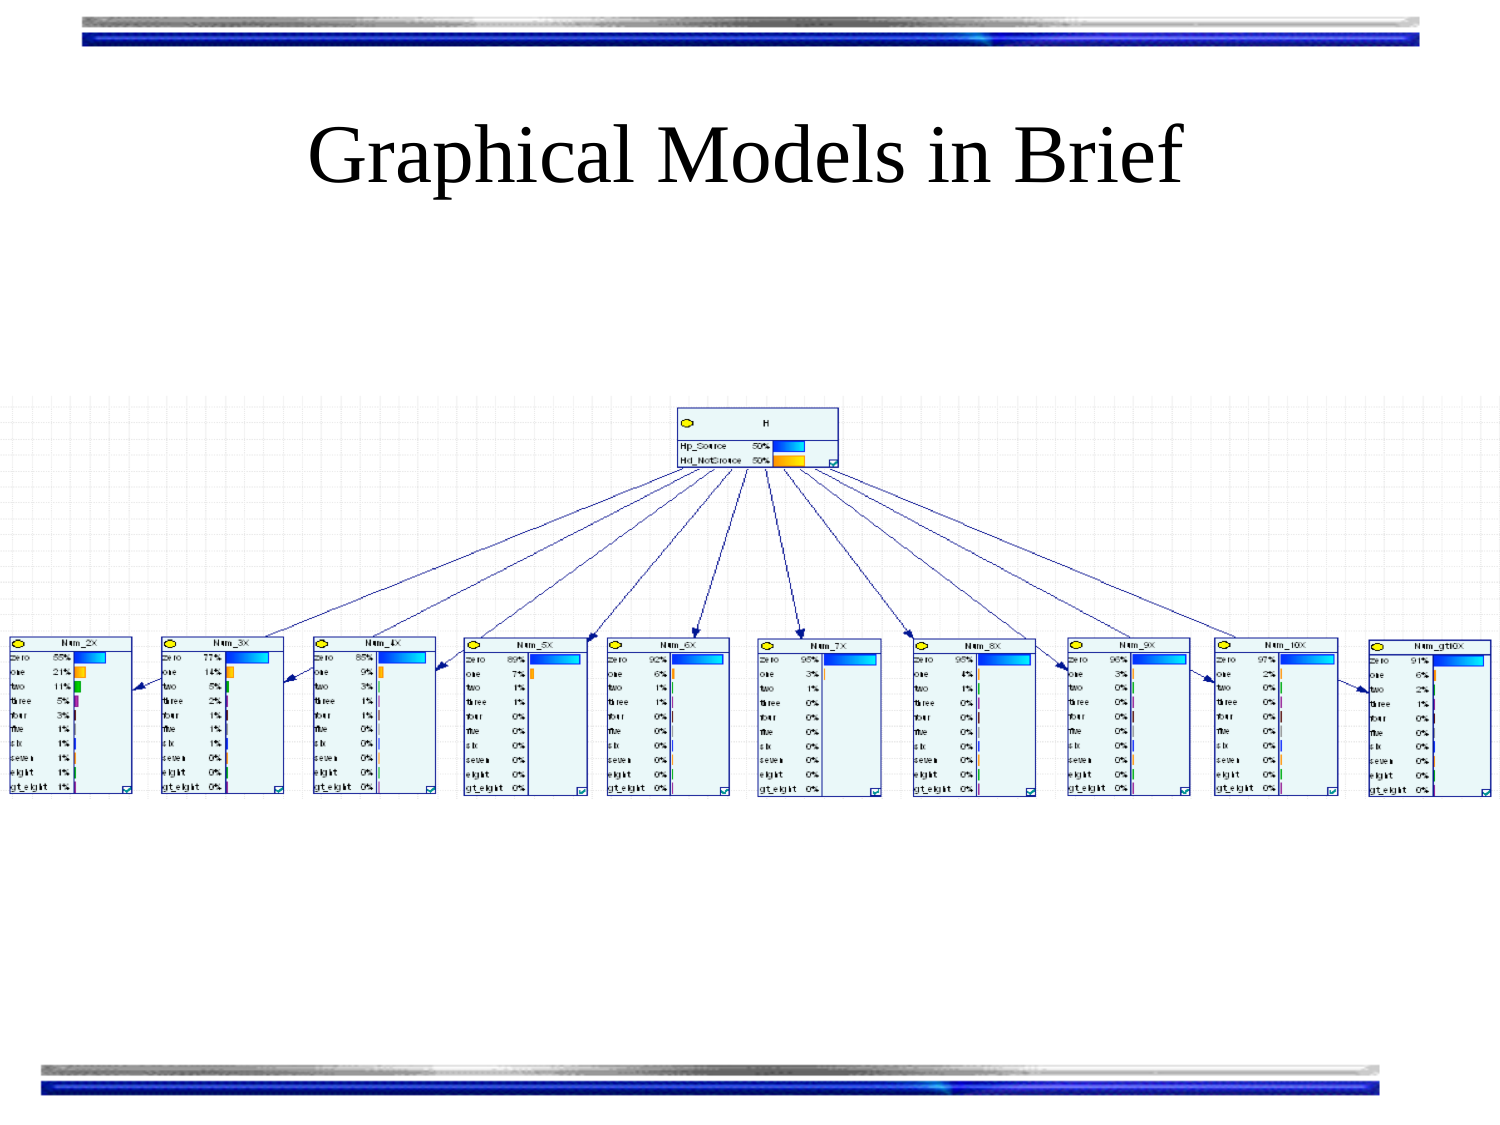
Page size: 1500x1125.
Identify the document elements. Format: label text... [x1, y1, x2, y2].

picture [79, 12, 1426, 52]
text_box Graphical Models in Brief [0, 81, 1494, 225]
picture [0, 394, 1500, 799]
picture [38, 1060, 1385, 1101]
